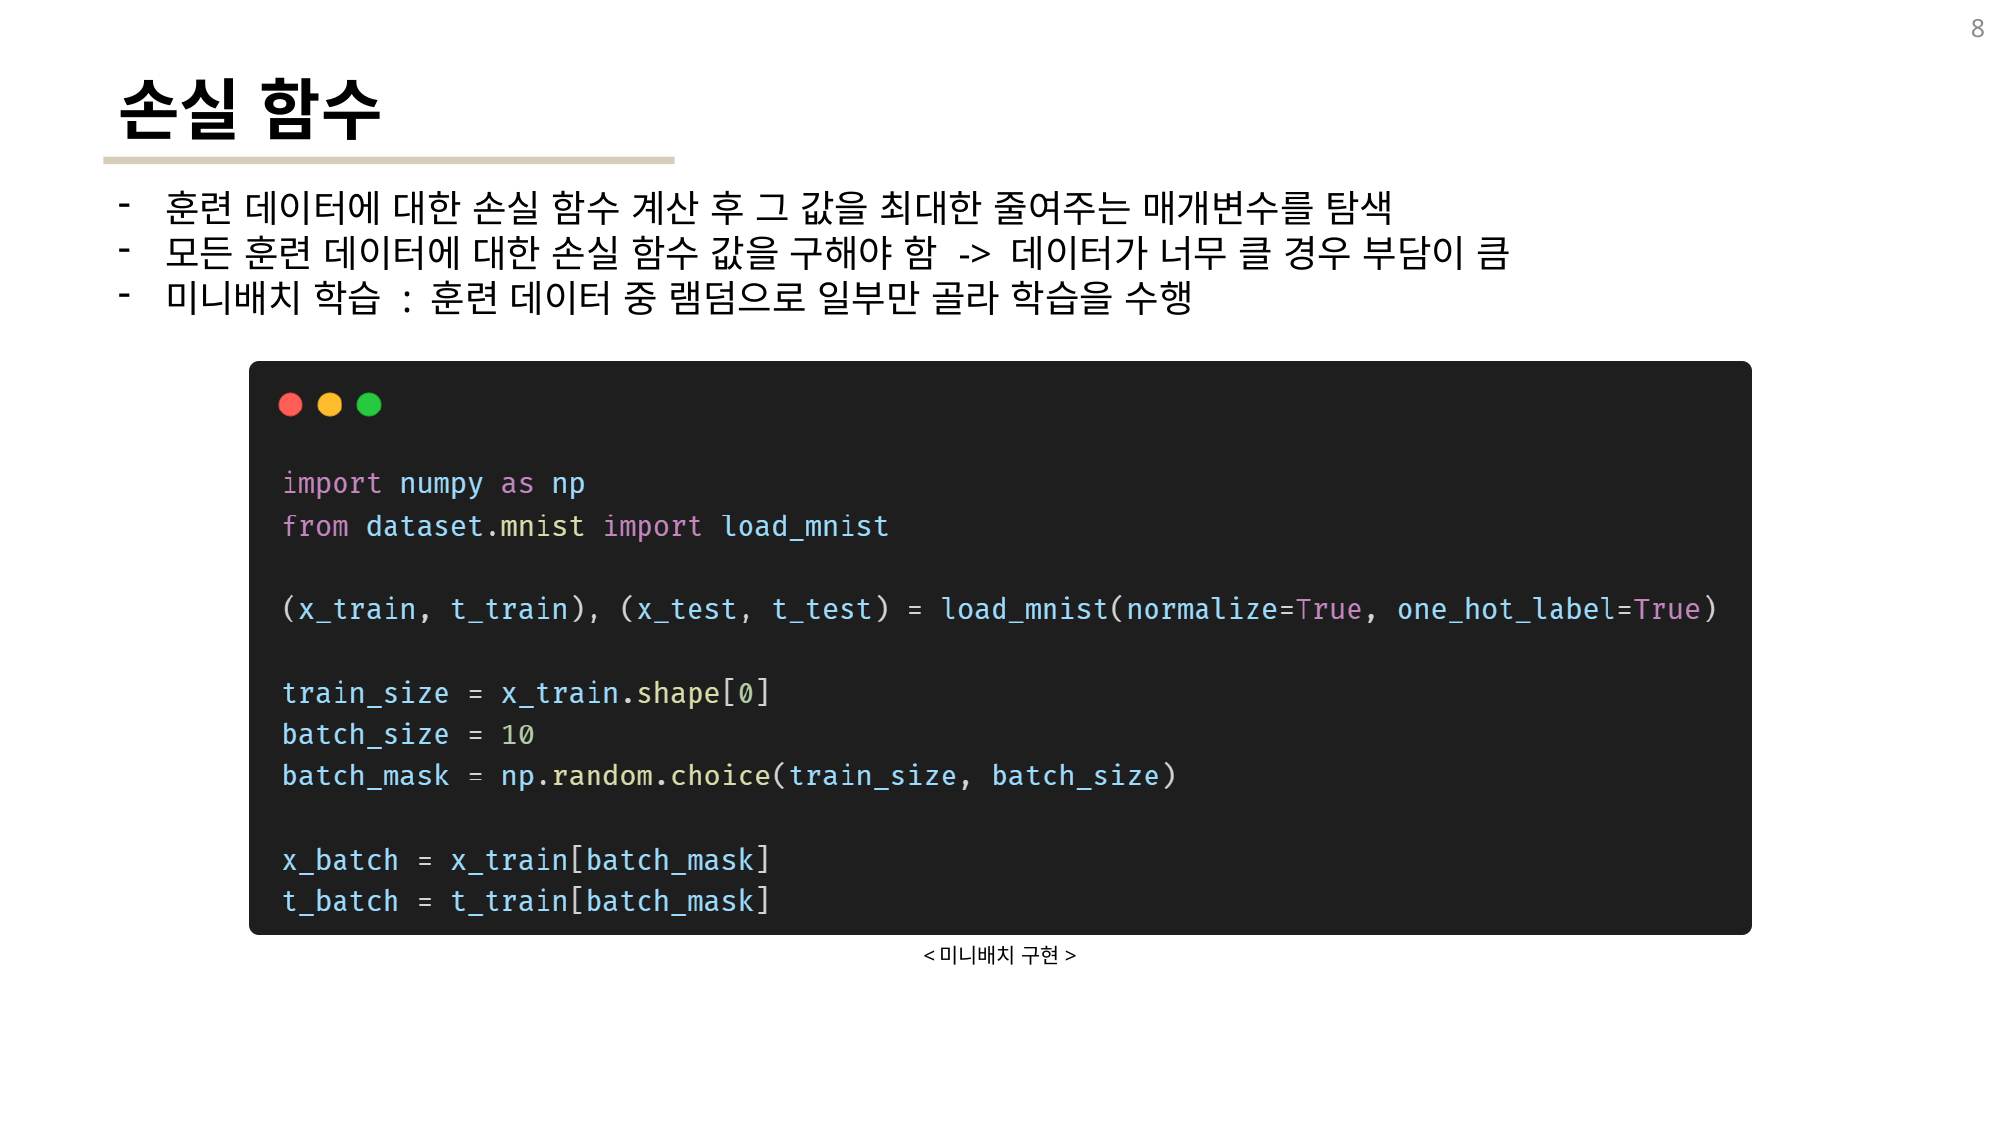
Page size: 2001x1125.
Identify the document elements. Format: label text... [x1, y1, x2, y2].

text_box [102, 156, 676, 165]
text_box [139, 252, 1861, 1043]
text_box 손실 함수 [103, 60, 573, 156]
text_box 훈련 데이터에 대한 손실 함수 계산 후 그 값을 최대한 줄여주는 매개변수를 탐색 모든 훈련 데이터에 대한 손실 함수 값을 구해야 함 -> 데이터가 너무 클 경우 부담이 큼 미니배치 학습 : 훈련 데이터 중 램덤으로 일부만 골라 학습을 수행 [103, 177, 1671, 328]
slide_number 8 [1550, 0, 2000, 60]
